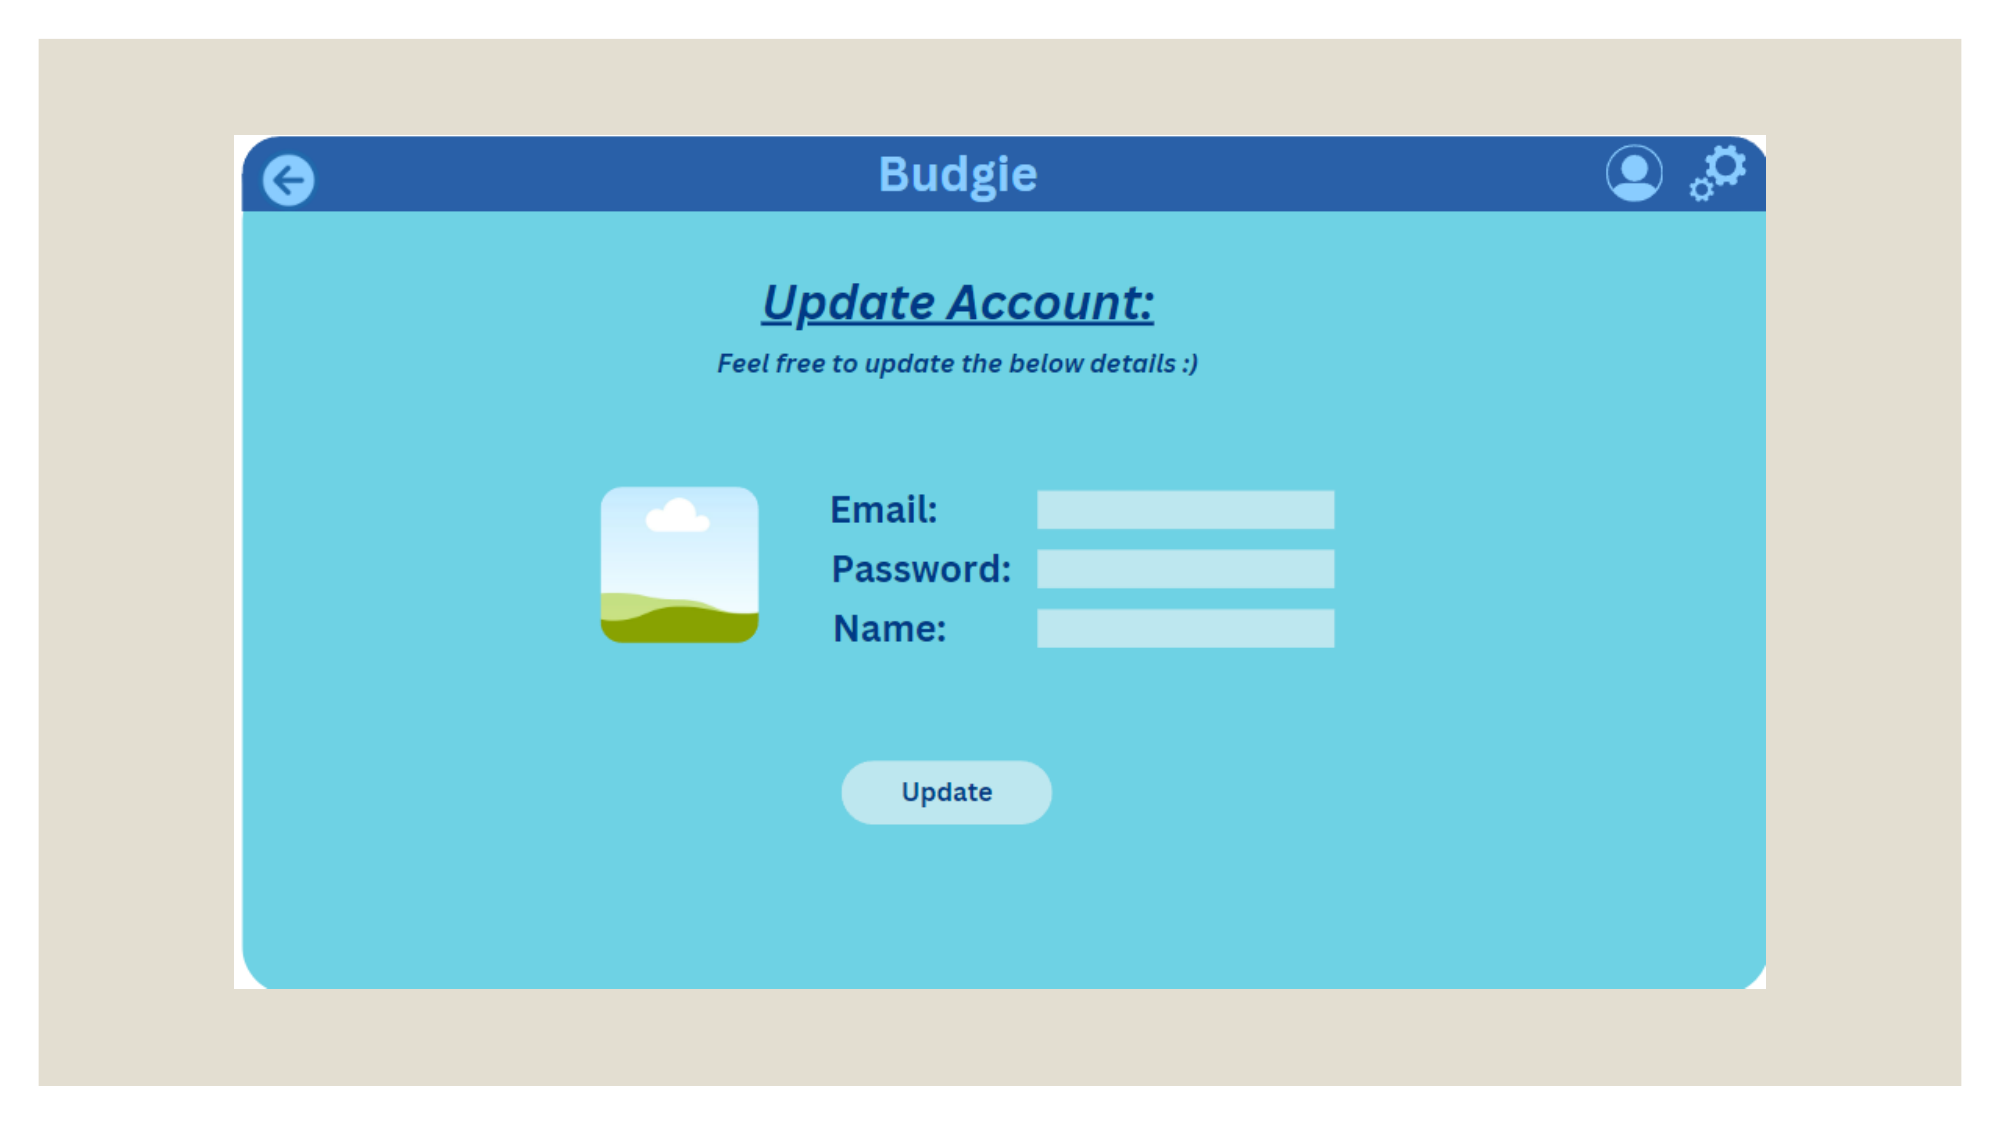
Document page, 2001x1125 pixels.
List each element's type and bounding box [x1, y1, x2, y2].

picture [234, 135, 1766, 990]
